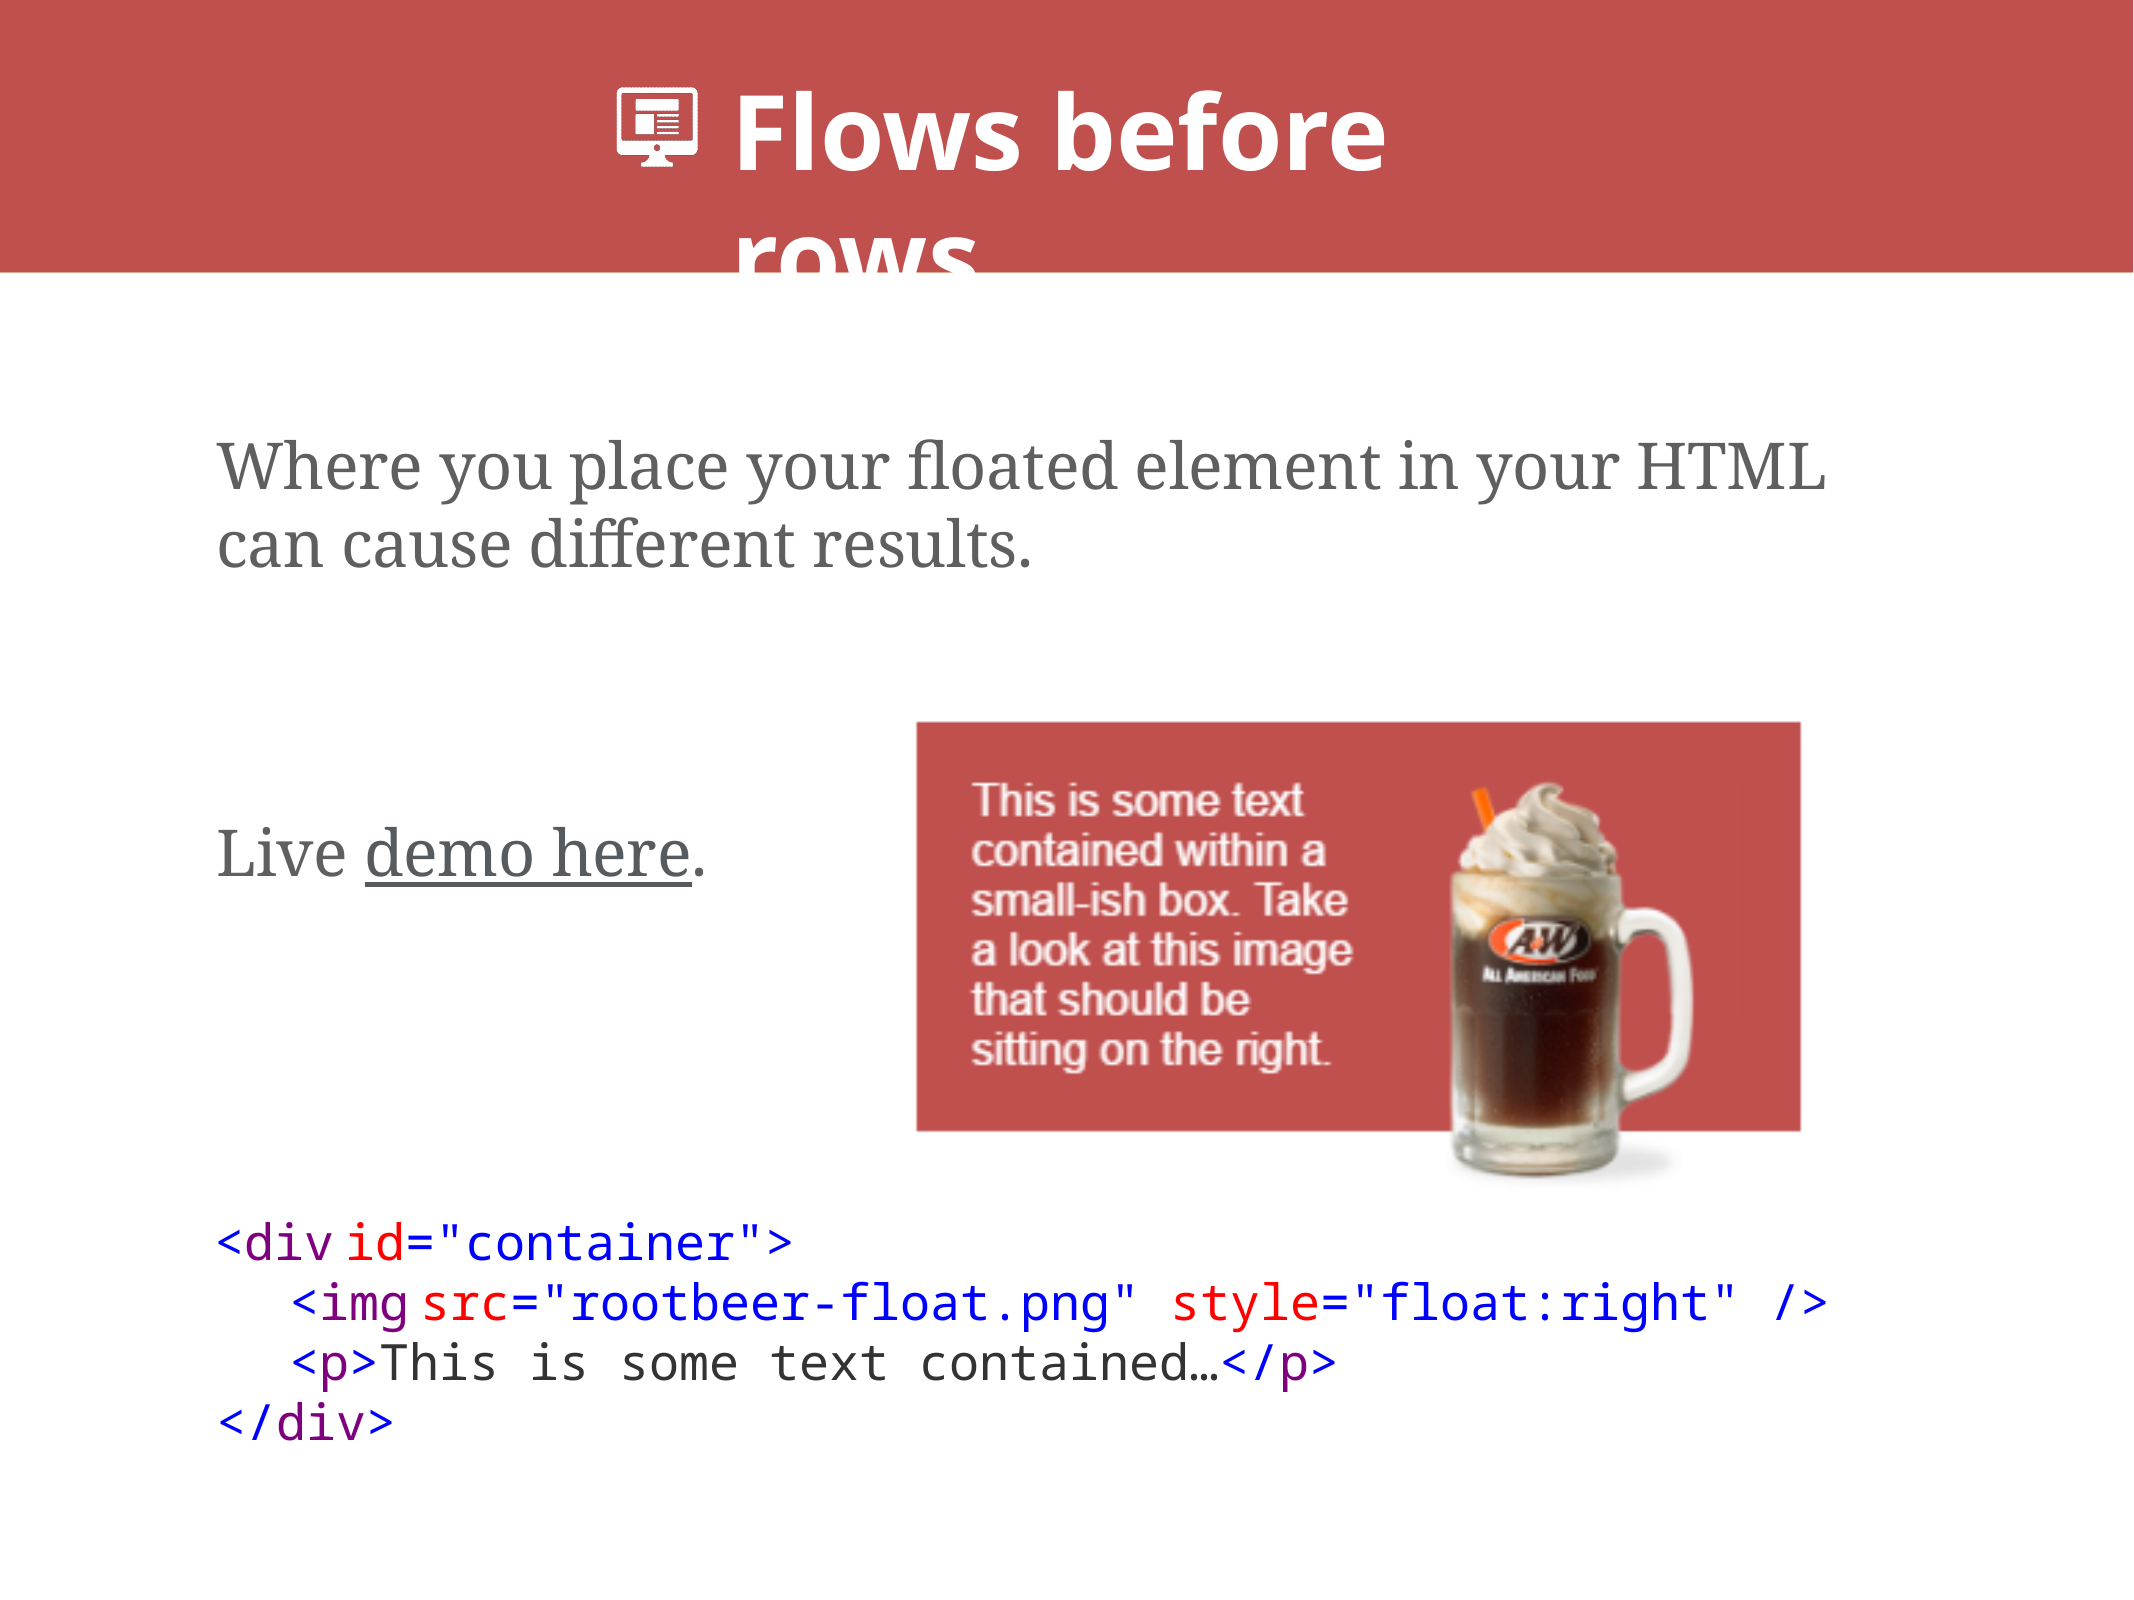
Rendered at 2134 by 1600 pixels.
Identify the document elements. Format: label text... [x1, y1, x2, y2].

text_box Where you place your floated element in your HTML can cause different results. Live demo here. <div id="container"> <img src="rootbeer-float.png" style="float:right" /> <p>This is some text contained…</p> </div> [214, 424, 1920, 1451]
title Flows before rows [729, 66, 1567, 334]
picture [853, 687, 1844, 1194]
text_box [0, 0, 2134, 273]
text_box [616, 87, 698, 167]
